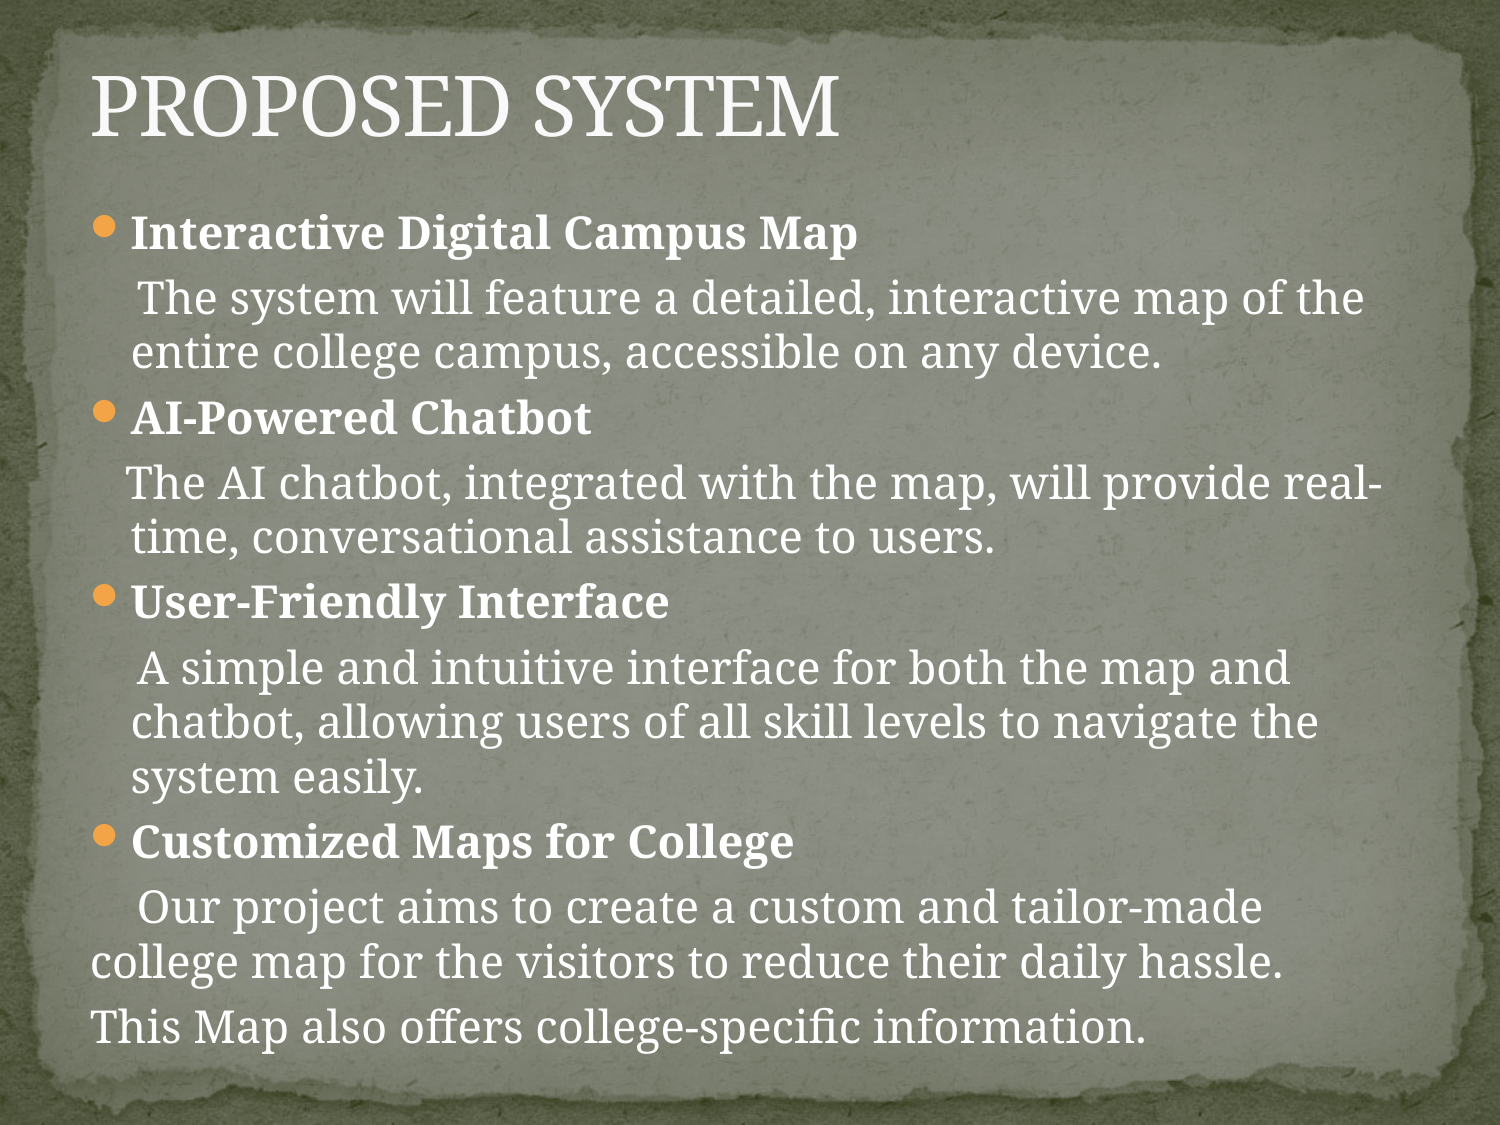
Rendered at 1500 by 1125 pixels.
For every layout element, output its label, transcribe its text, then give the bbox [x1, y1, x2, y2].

title PROPOSED SYSTEM [74, 45, 1425, 161]
list Interactive Digital Campus Map The system will feature a detailed, interactive map of the entire college campus, accessible on any device. AI-Powered Chatbot The AI chatbot, integrated with the map, will provide real-time, conversational assistance to users. User-Friendly Interface A simple and intuitive interface for both the map and chatbot, allowing users of all skill levels to navigate the system easily. Customized Maps for College Our project aims to create a custom and tailor-made college map for the visitors to reduce their daily hassle. This Map also offers college-specific information. [75, 196, 1430, 1079]
